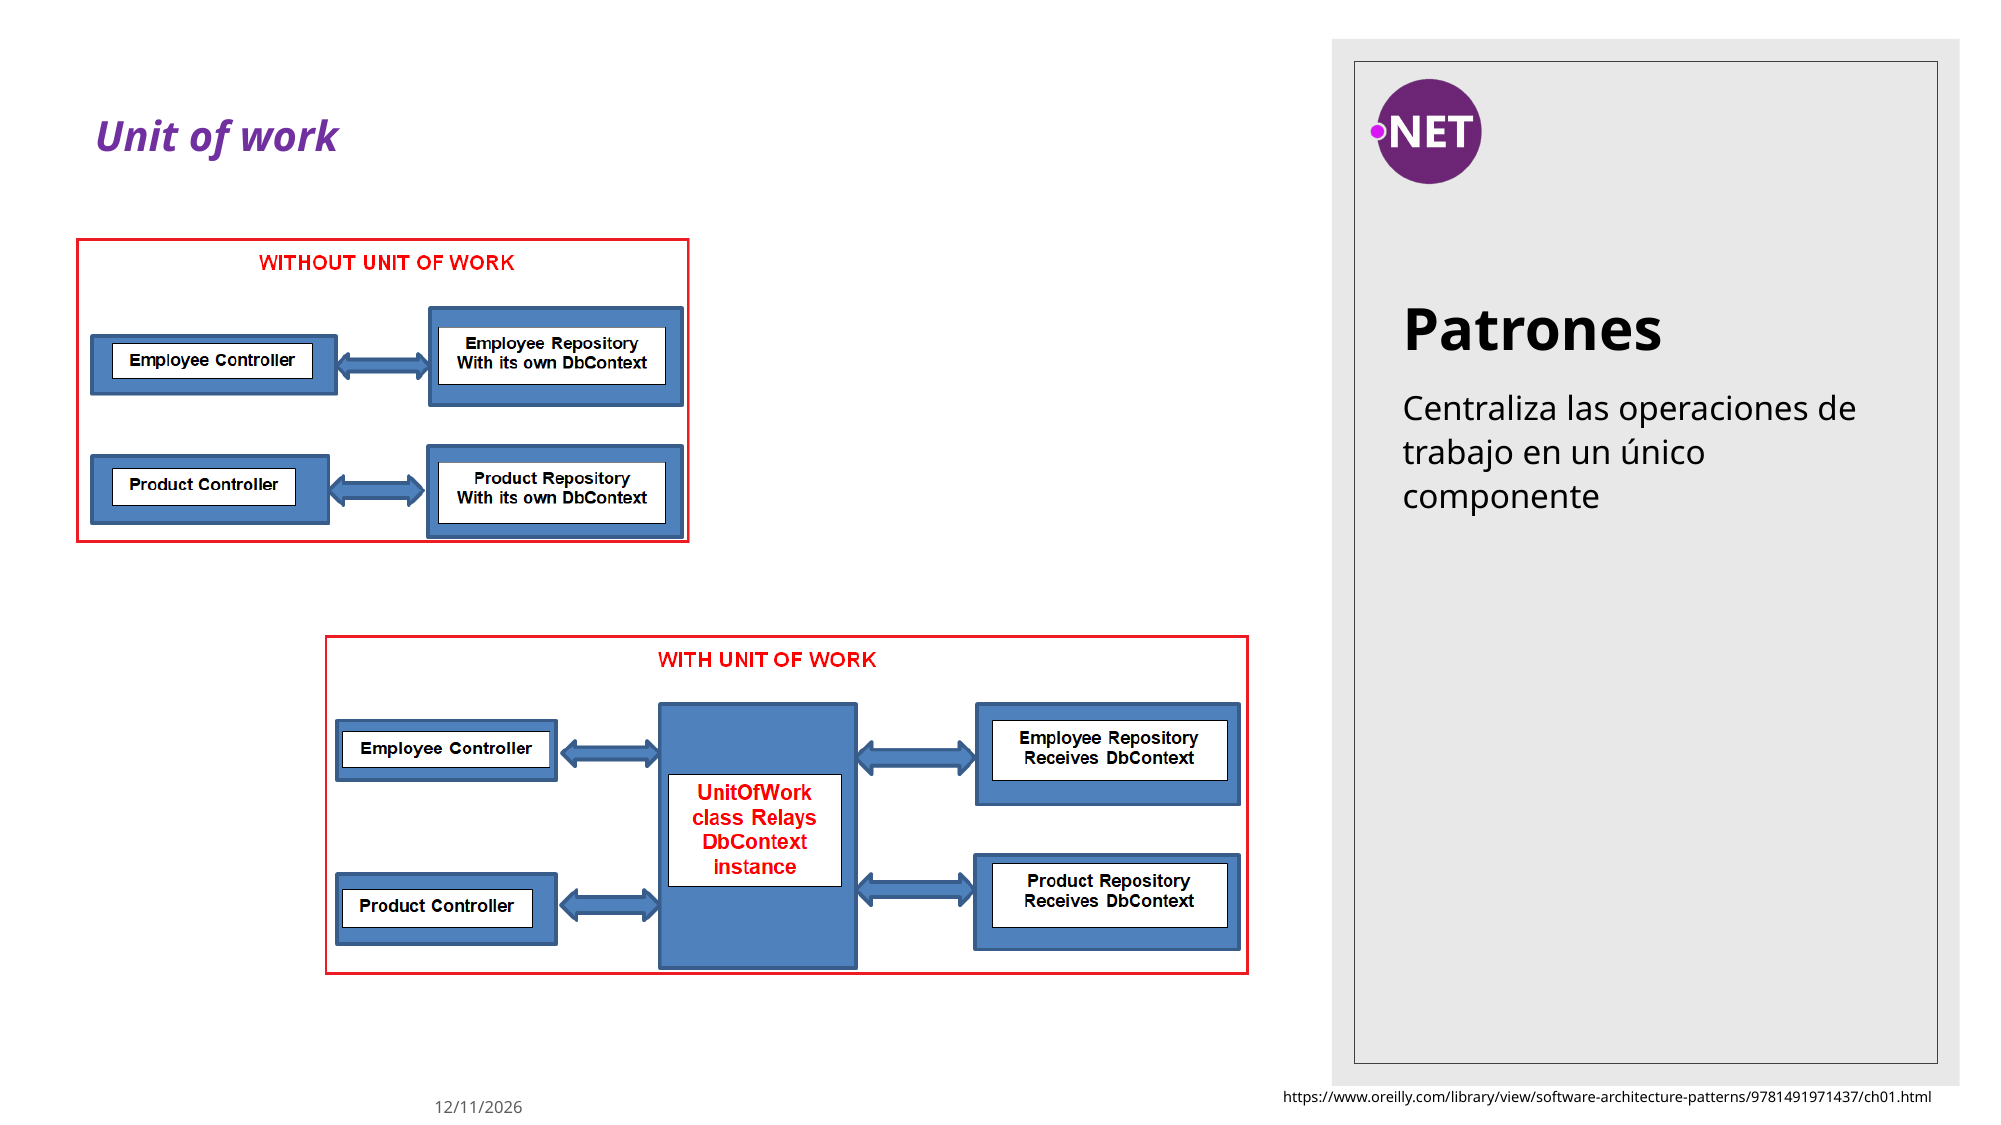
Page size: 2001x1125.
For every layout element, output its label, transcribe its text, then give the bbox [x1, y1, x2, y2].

picture [75, 233, 690, 544]
picture [1325, 64, 1527, 199]
list Centraliza las operaciones de trabajo en un único componente [1387, 375, 1907, 968]
picture [325, 633, 1251, 977]
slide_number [63, 1067, 538, 1125]
text_box Unit of work [79, 96, 788, 180]
title Patrones [1387, 99, 1907, 370]
text_box https://www.oreilly.com/library/view/software-architecture-patterns/9781491971437/ch01.html [1268, 1080, 2000, 1114]
text_box [118, 551, 638, 859]
